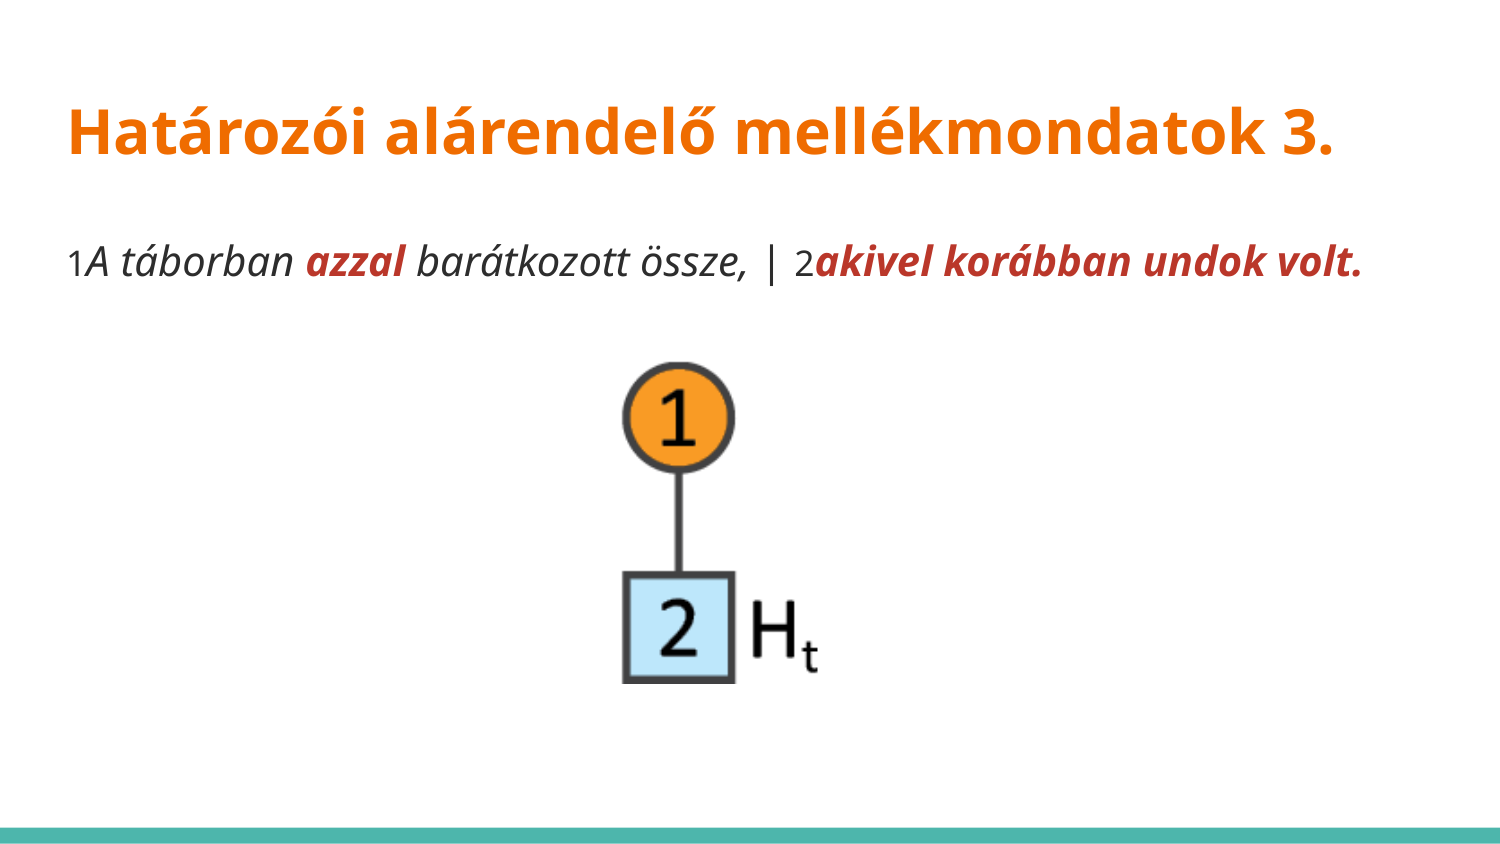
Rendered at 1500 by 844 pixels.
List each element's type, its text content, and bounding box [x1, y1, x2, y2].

list 1A táborban azzal barátkozott össze, | 2akivel korábban undok volt. [51, 207, 1449, 750]
picture [583, 341, 843, 685]
title Határozói alárendelő mellékmondatok 3. [51, 72, 1449, 189]
